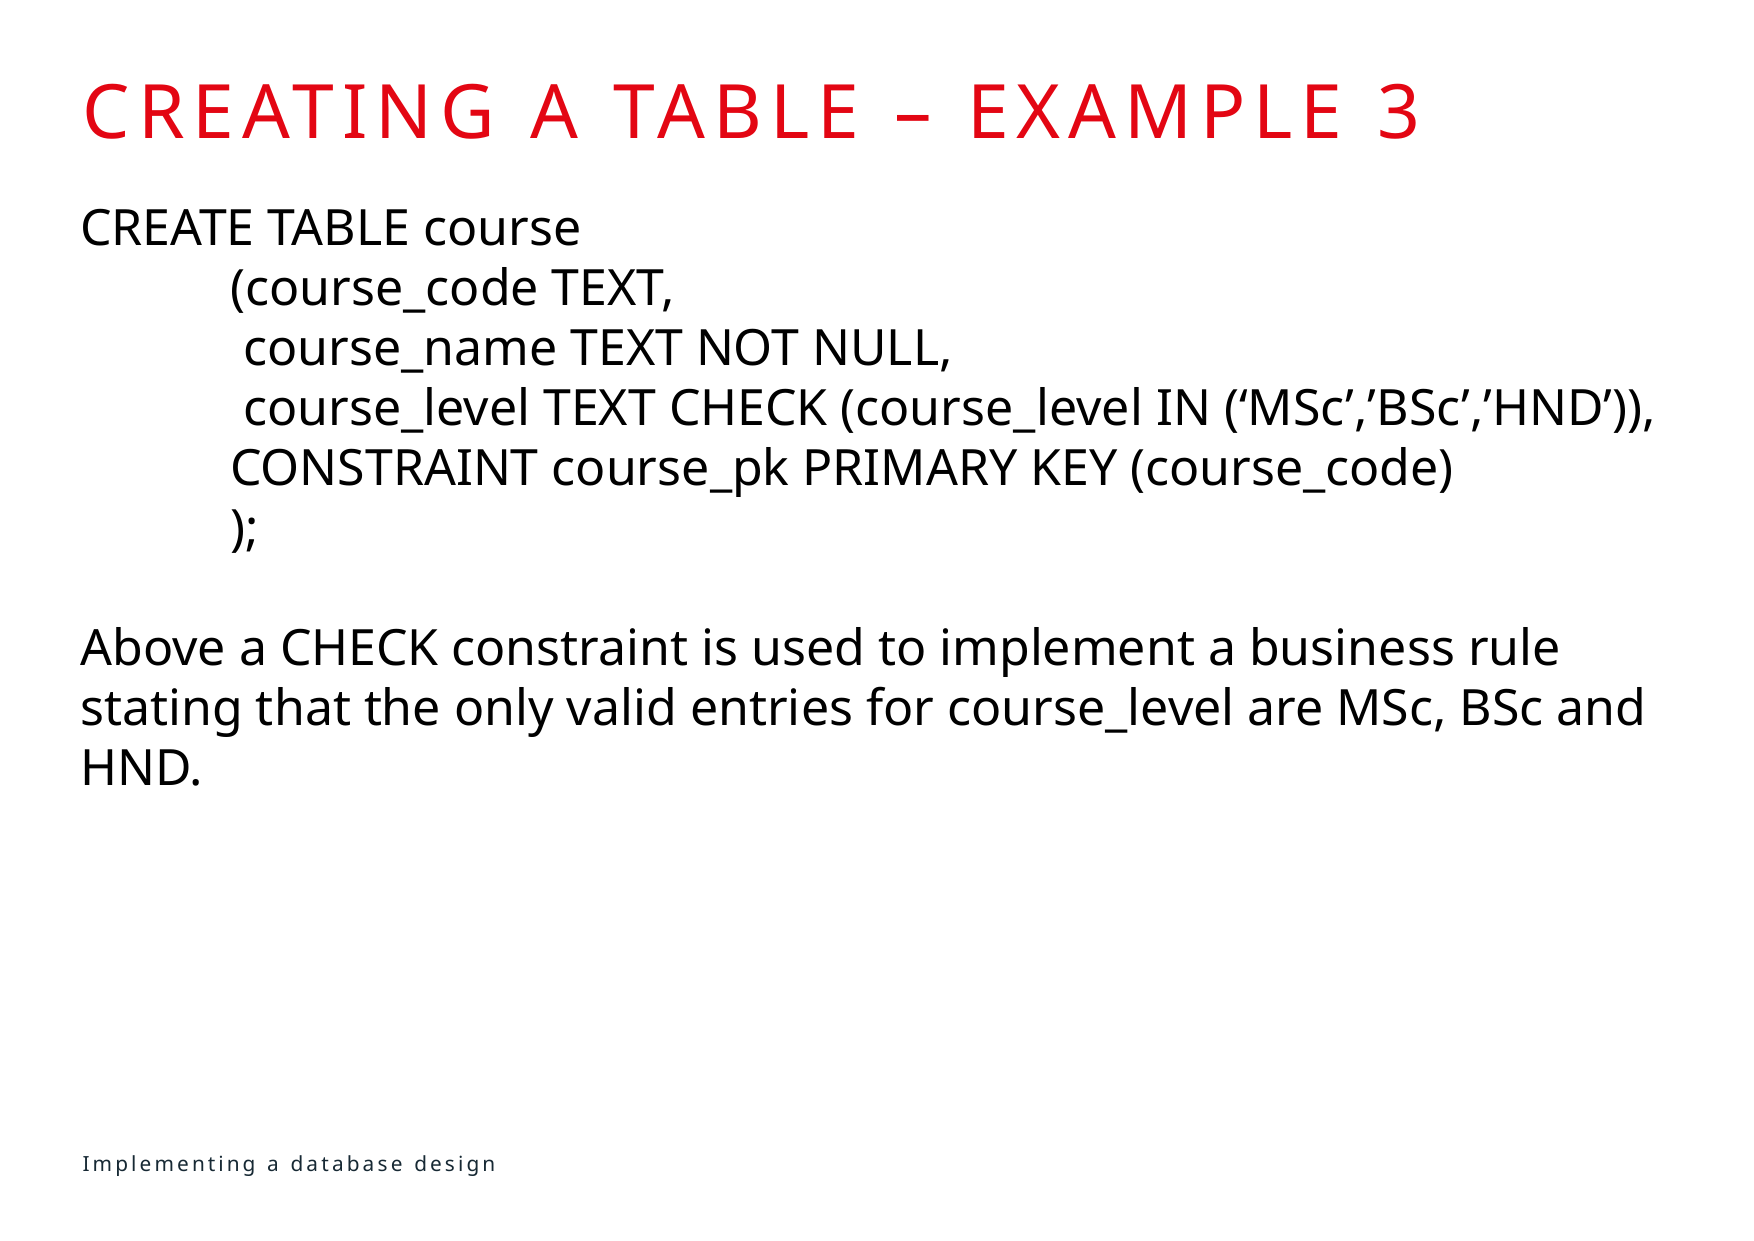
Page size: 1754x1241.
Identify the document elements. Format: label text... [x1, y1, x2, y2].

title Creating a table – example 3 [82, 63, 1690, 157]
footer Implementing a database design [82, 1146, 1177, 1180]
text_box CREATE TABLE course (course_code TEXT, course_name TEXT NOT NULL, course_level TEXT CHECK (course_level IN (‘MSc’,’BSc’,’HND’)), CONSTRAINT course_pk PRIMARY KEY (course_code) ); Above a CHECK constraint is used to implement a business rule stating that the only valid entries for course_level are MSc, BSc and HND. [65, 188, 1723, 804]
